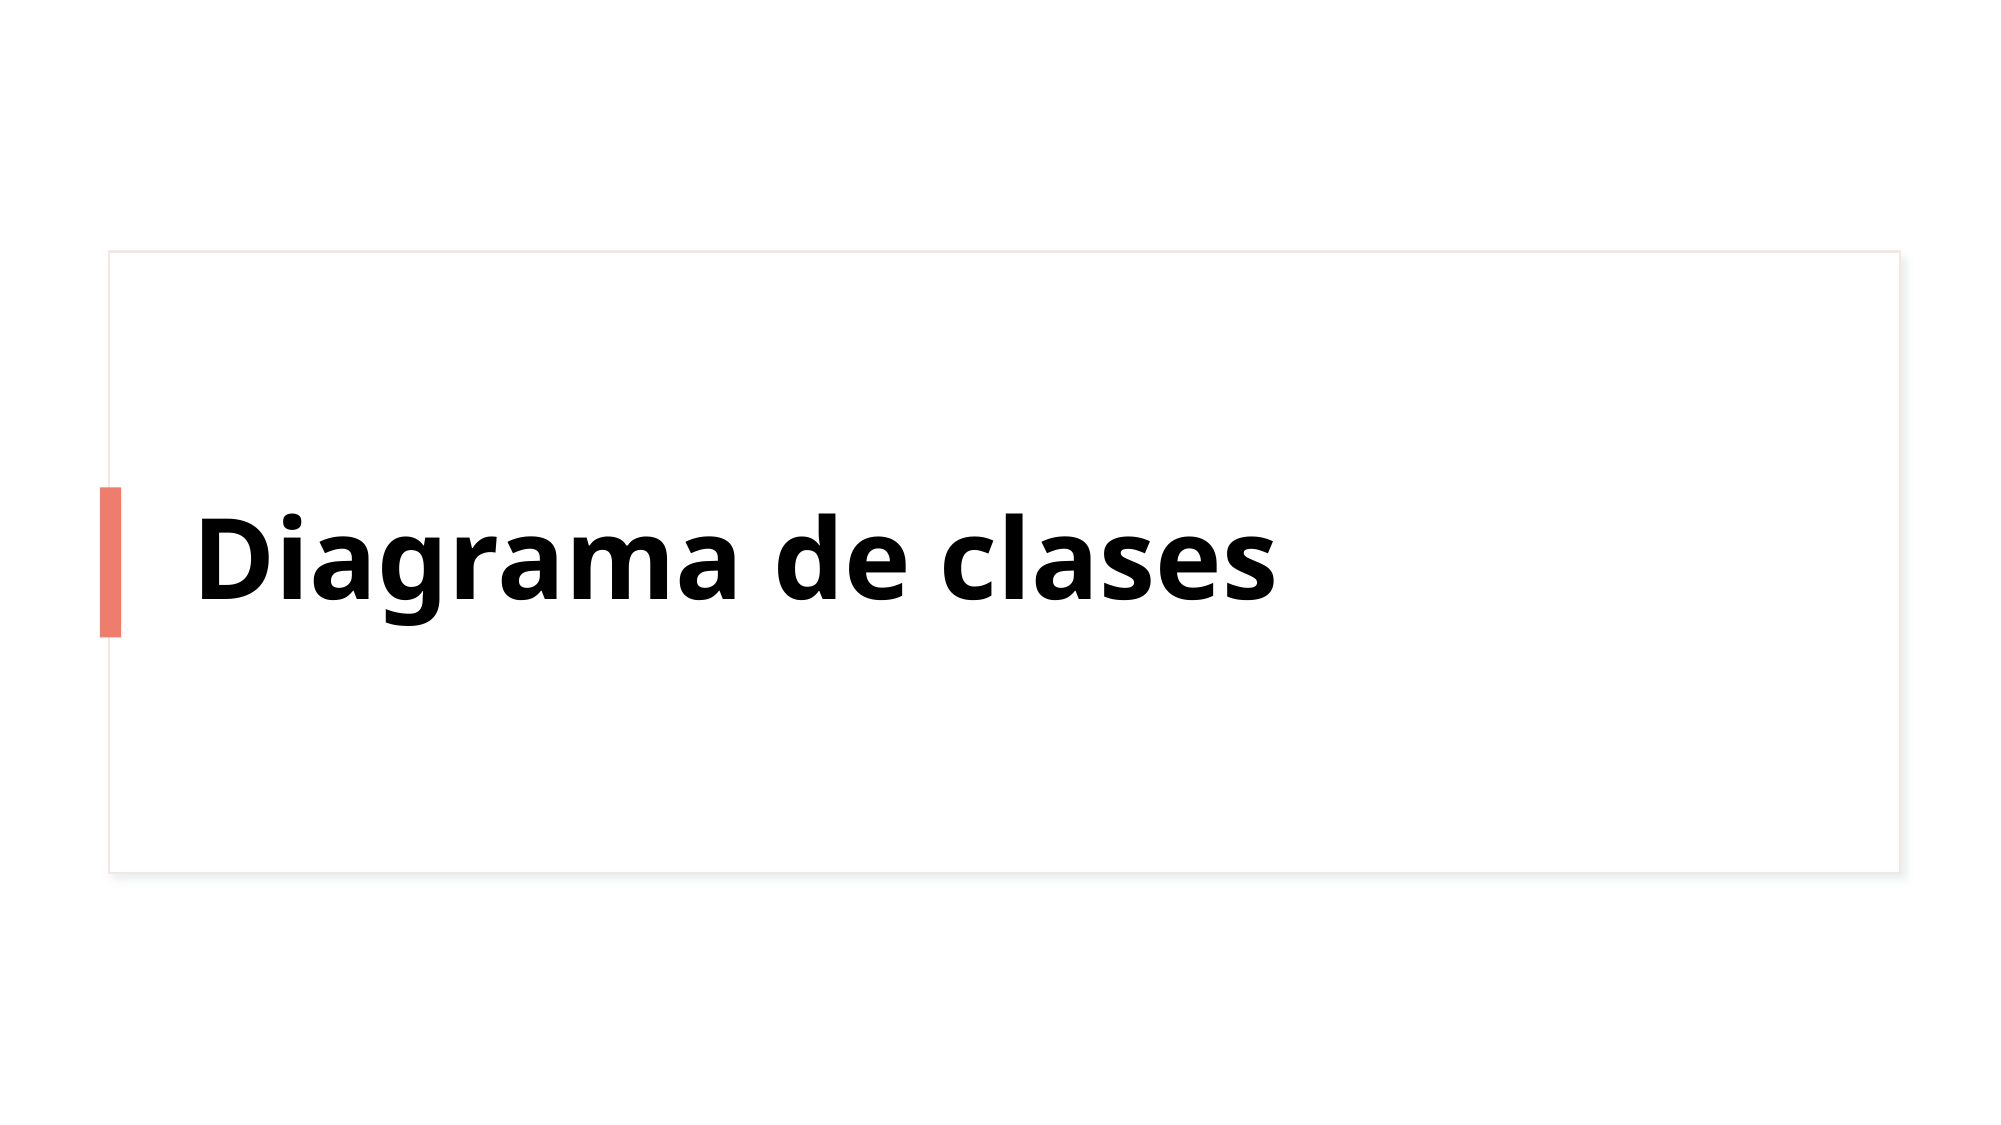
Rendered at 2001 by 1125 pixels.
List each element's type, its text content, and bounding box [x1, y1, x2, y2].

title Diagrama de clases [176, 318, 1847, 809]
